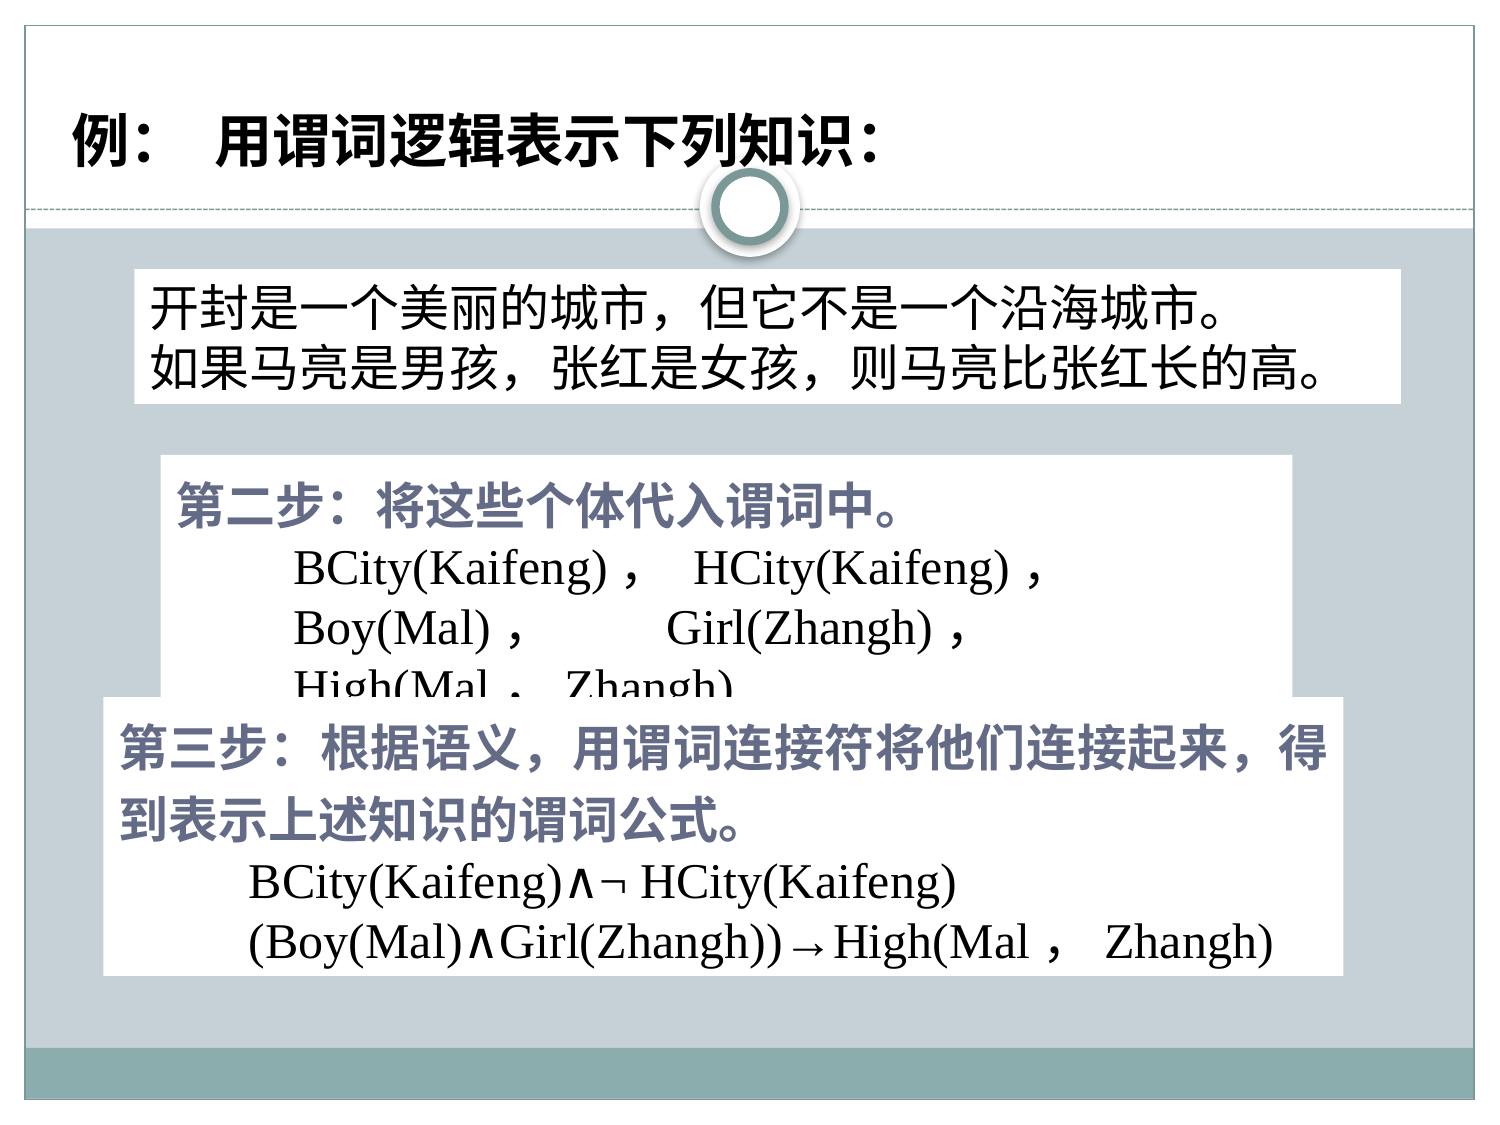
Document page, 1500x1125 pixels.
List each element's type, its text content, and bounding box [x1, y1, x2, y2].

text_box 例： 用谓词逻辑表示下列知识： [56, 83, 1390, 182]
text_box 第二步：将这些个体代入谓词中。 BCity(Kaifeng)， HCity(Kaifeng)， Boy(Mal)， Girl(Zhangh)， High(Mal，Zhangh) [160, 454, 1293, 697]
text_box 第三步：根据语义，用谓词连接符将他们连接起来，得到表示上述知识的谓词公式。 BCity(Kaifeng)∧¬ HCity(Kaifeng) (Boy(Mal)∧Girl(Zhangh))→High(Mal，Zhangh) [103, 697, 1344, 976]
text_box 开封是一个美丽的城市，但它不是一个沿海城市。 如果马亮是男孩，张红是女孩，则马亮比张红长的高。 [134, 269, 1401, 404]
